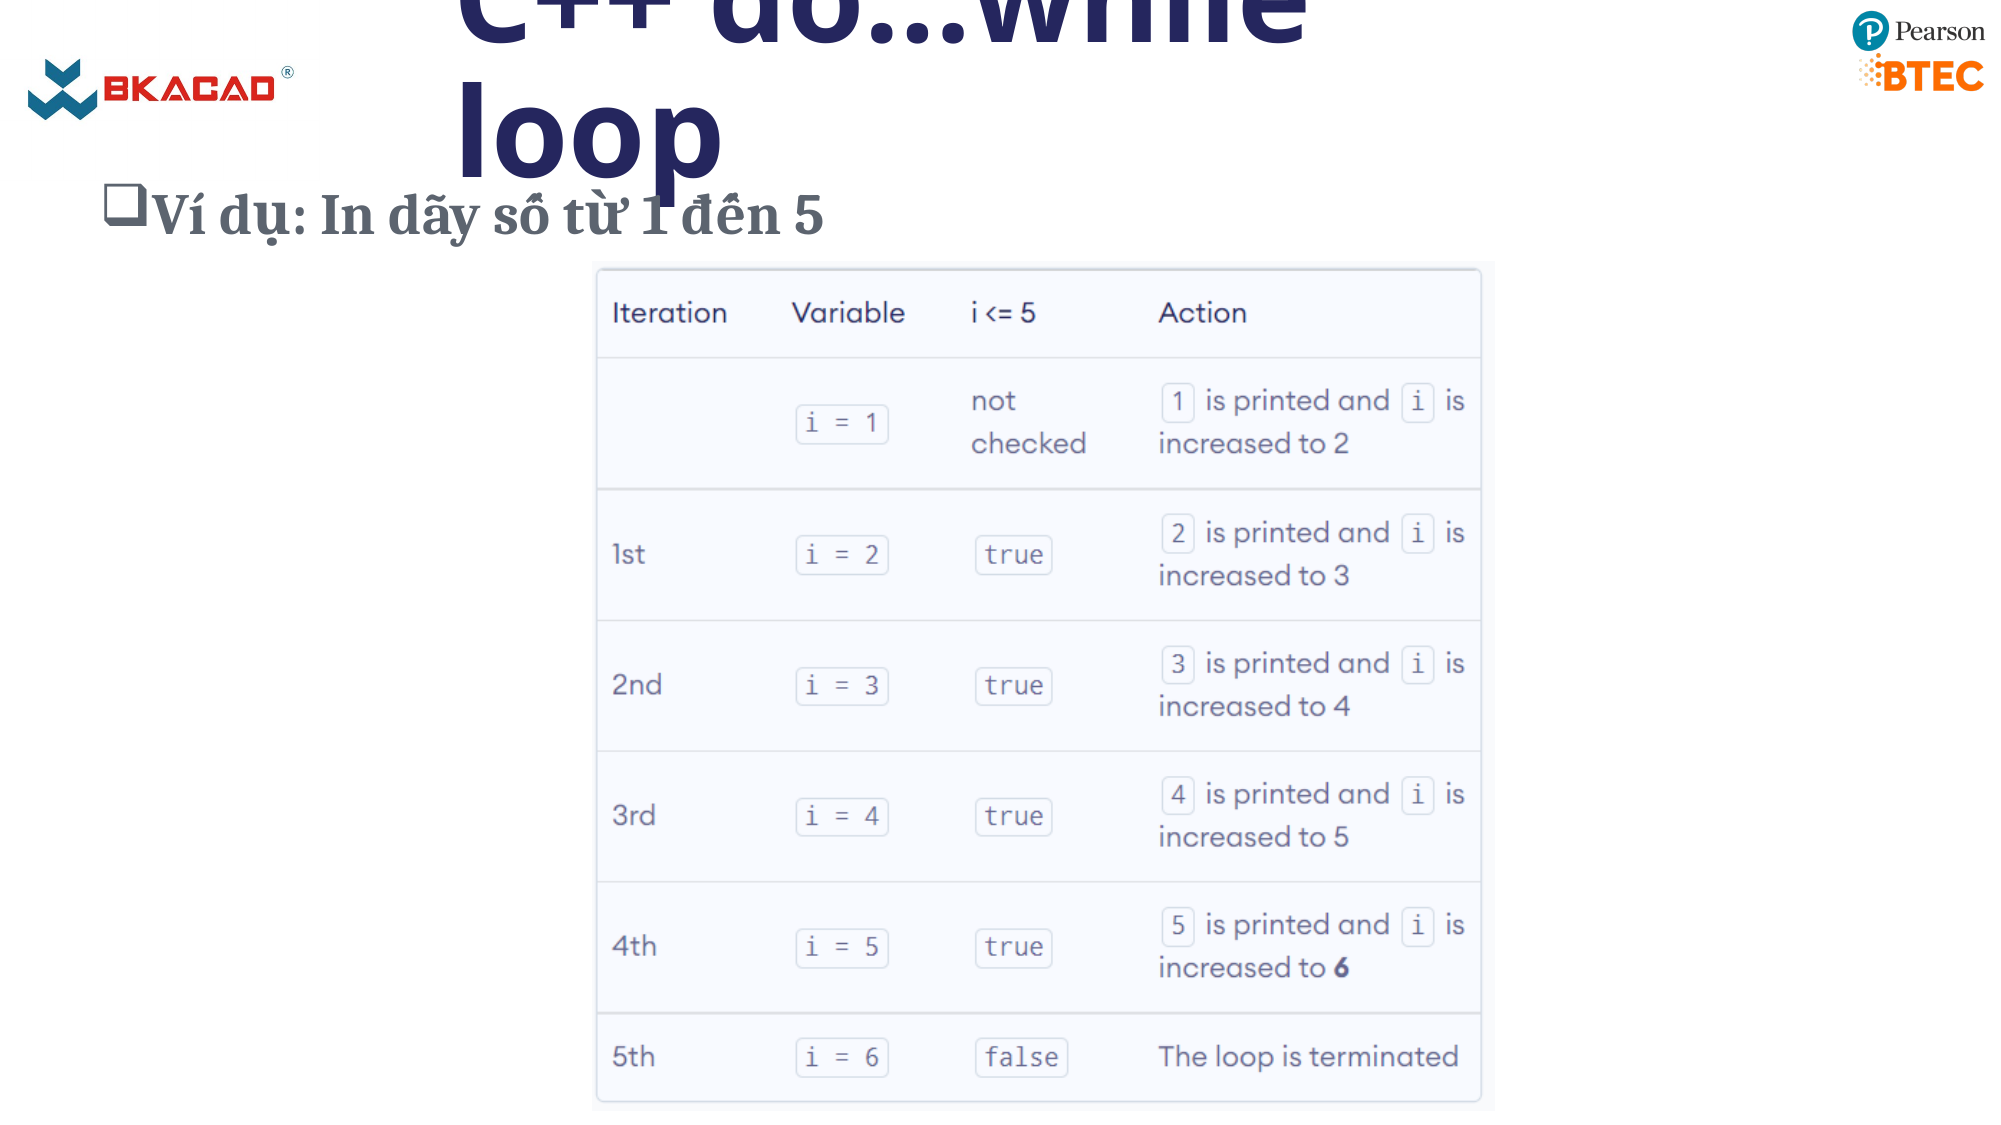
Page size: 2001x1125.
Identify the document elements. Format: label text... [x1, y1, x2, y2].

list Ví dụ: In dãy số từ 1 đến 5 [0, 160, 1186, 272]
picture [592, 261, 1495, 1111]
picture [0, 0, 320, 160]
title C++ do…while loop [438, 14, 1562, 126]
picture [1836, 0, 2000, 104]
